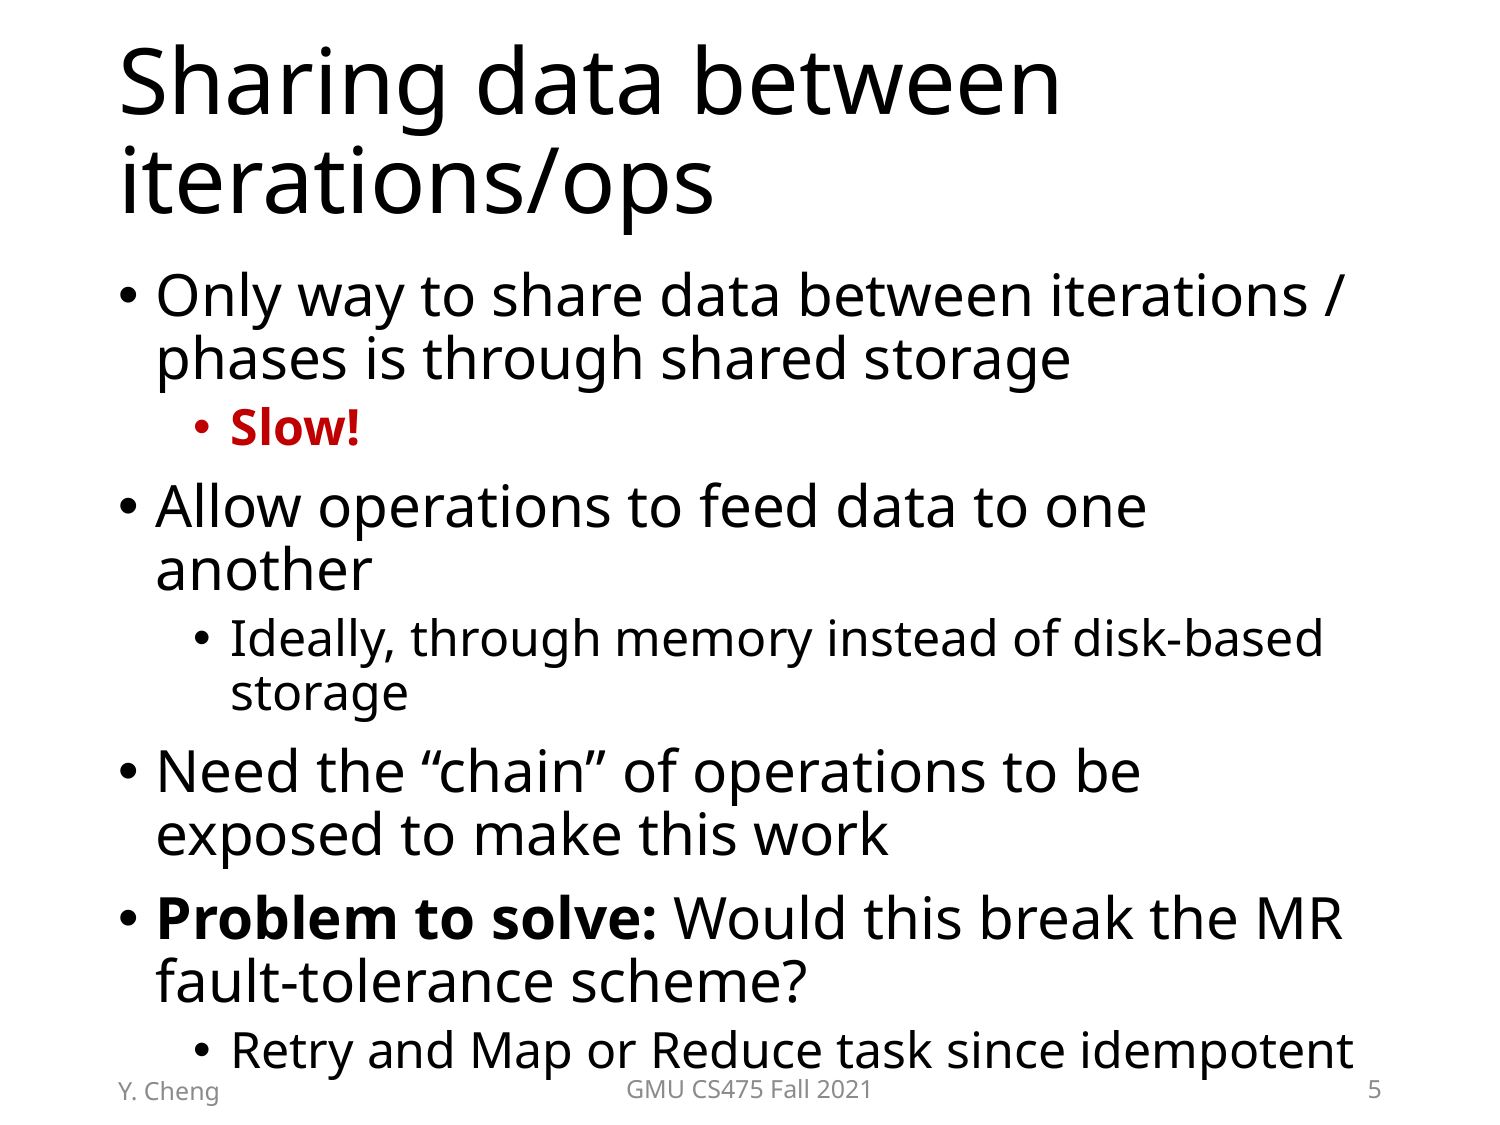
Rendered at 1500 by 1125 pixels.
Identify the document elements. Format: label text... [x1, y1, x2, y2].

footer GMU CS475 Fall 2021 [496, 1060, 1004, 1121]
slide_number 5 [1059, 1060, 1397, 1121]
list Only way to share data between iterations / phases is through shared storage Slow! Allow operations to feed data to one another Ideally, through memory instead of disk-based storage Need the “chain” of operations to be exposed to make this work Problem to solve: Would this break the MR fault-tolerance scheme? Retry and Map or Reduce task since idempotent [103, 258, 1397, 1045]
title Sharing data between iterations/ops [103, 25, 1397, 243]
slide_number Y. Cheng [103, 1060, 441, 1121]
